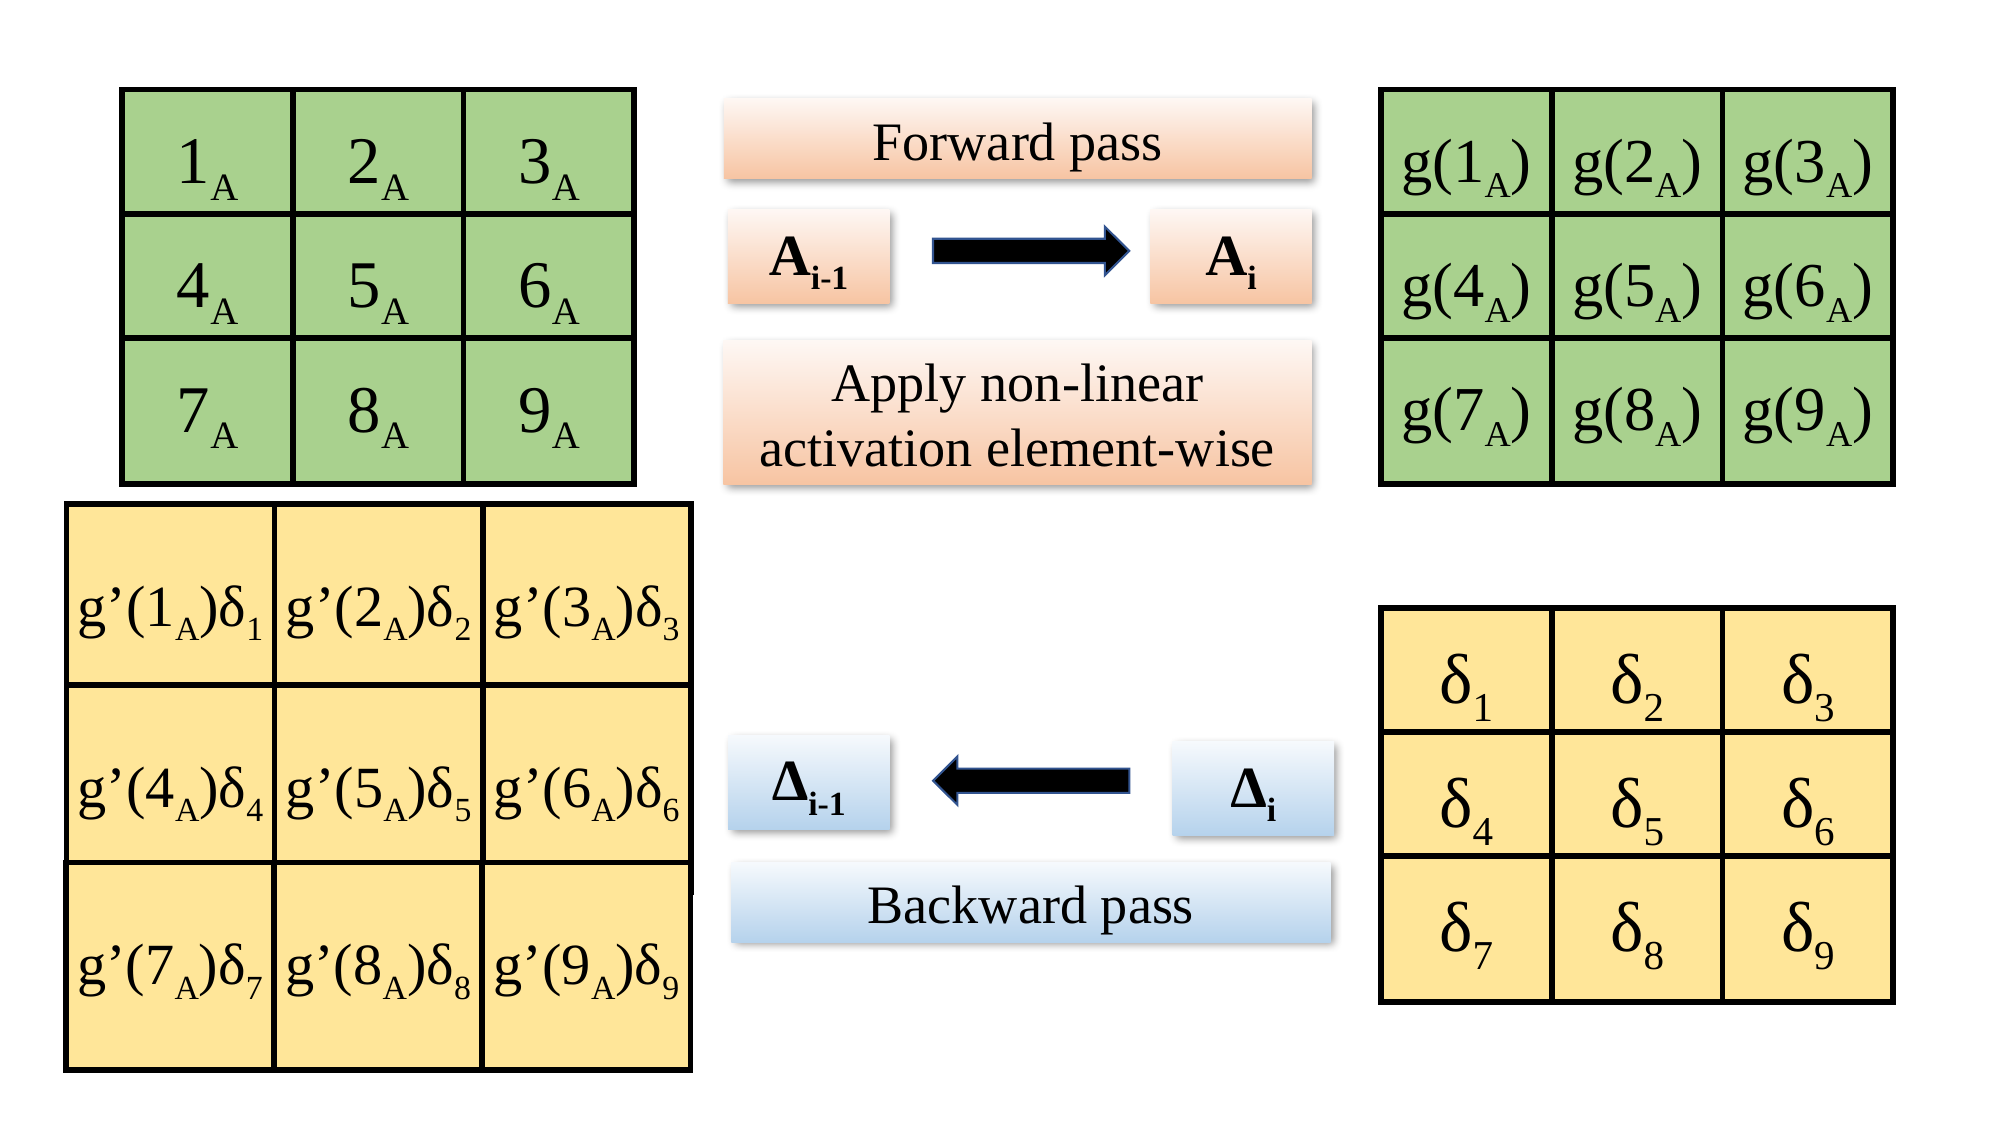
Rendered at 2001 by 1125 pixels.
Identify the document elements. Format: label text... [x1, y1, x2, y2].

text_box Ai [1150, 209, 1312, 304]
text_box Δi-1 [728, 735, 890, 830]
text_box Apply non-linear activation element-wise [723, 340, 1312, 485]
text_box Ai-1 [727, 209, 890, 304]
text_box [1381, 607, 1894, 1002]
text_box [122, 89, 635, 484]
text_box Δi [1172, 741, 1335, 836]
text_box [931, 753, 1131, 808]
text_box Forward pass [723, 98, 1312, 179]
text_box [65, 503, 691, 1071]
text_box [931, 224, 1131, 278]
text_box Backward pass [731, 862, 1331, 943]
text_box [1381, 89, 1894, 484]
